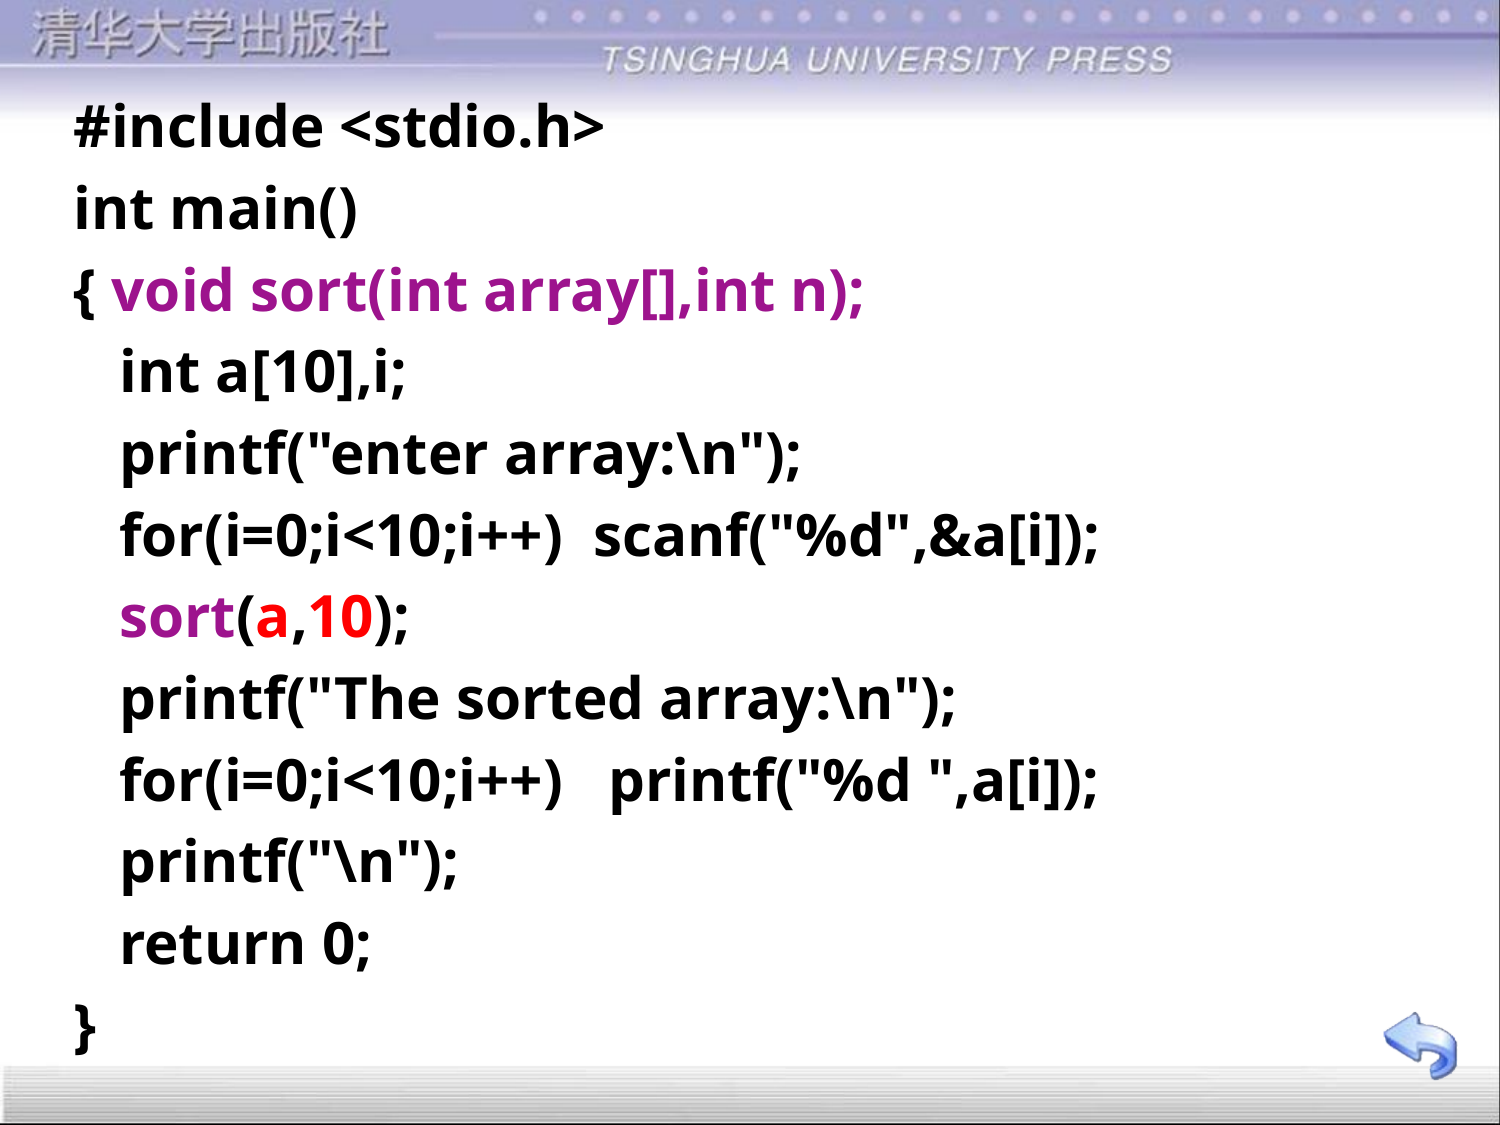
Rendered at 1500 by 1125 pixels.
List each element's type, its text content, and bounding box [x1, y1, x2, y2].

picture [0, 0, 1500, 1125]
list #include <stdio.h> int main() { void sort(int array[],int n); int a[10],i; printf("enter array:\n"); for(i=0;i<10;i++) scanf("%d",&a[i]); sort(a,10); printf("The sorted array:\n"); for(i=0;i<10;i++) printf("%d ",a[i]); printf("\n"); return 0; } [58, 81, 1427, 1091]
